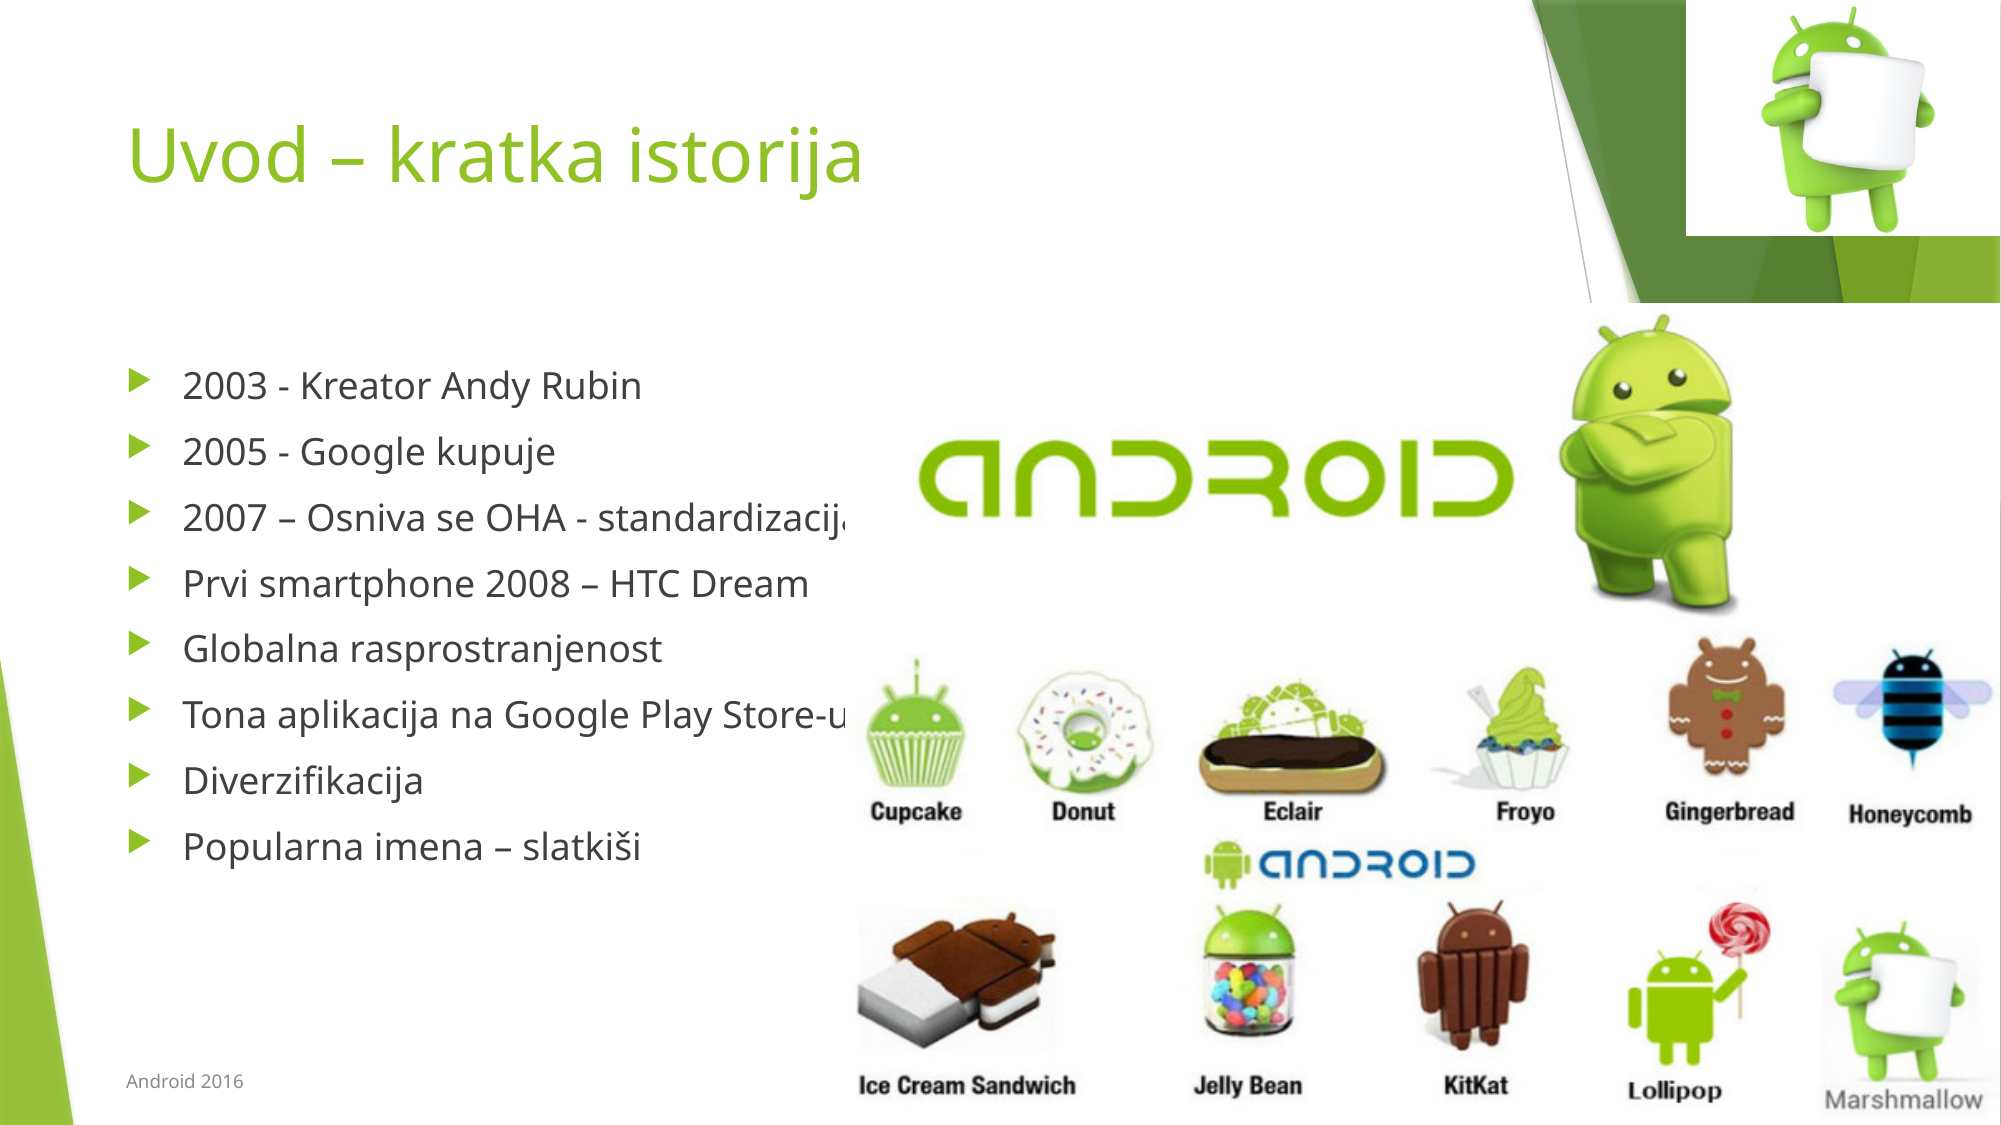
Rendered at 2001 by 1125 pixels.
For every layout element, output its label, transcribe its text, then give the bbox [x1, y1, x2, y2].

title Uvod – kratka istorija [111, 99, 1522, 317]
footer Android 2016 [111, 1050, 839, 1111]
picture [1686, 0, 2000, 236]
picture [844, 303, 2000, 1125]
list 2003 - Kreator Andy Rubin 2005 - Google kupuje 2007 – Osniva se OHA - standardizacija Prvi smartphone 2008 – HTC Dream Globalna rasprostranjenost Tona aplikacija na Google Play Store-u Diverzifikacija Popularna imena – slatkiši [111, 354, 839, 992]
